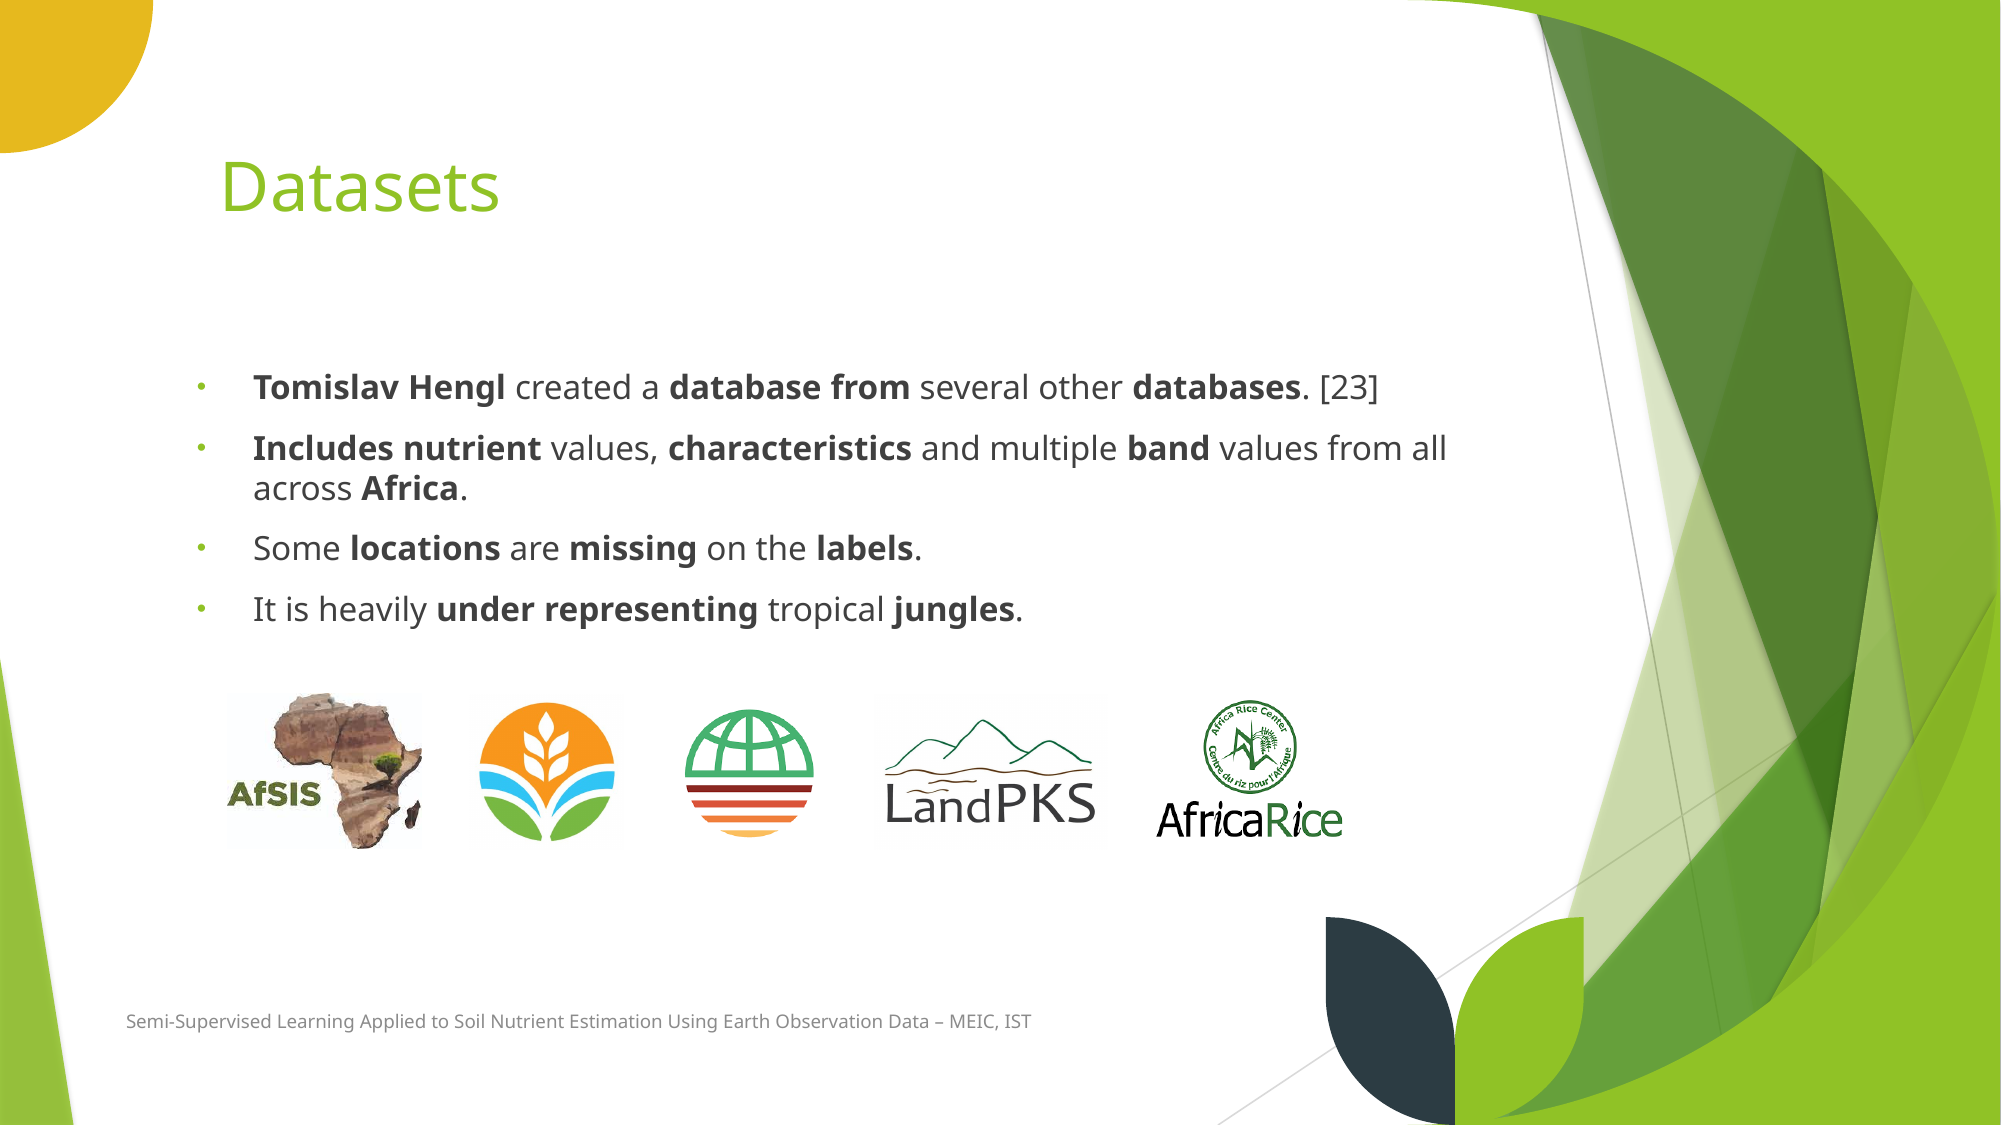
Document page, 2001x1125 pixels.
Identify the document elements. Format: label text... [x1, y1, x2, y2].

text_box Datasets [204, 135, 1522, 289]
picture [671, 694, 828, 851]
slide_number 17 [1409, 991, 1522, 1051]
picture [468, 694, 625, 851]
picture [227, 692, 422, 849]
list Tomislav Hengl created a database from several other databases. [23] Includes nutrient values, characteristics and multiple band values from all across Africa. Some locations are missing on the labels. It is heavily under representing tropical jungles. [181, 358, 1522, 945]
picture [1155, 700, 1343, 856]
picture [874, 694, 1109, 851]
footer Semi-Supervised Learning Applied to Soil Nutrient Estimation Using Earth Observation Data – MEIC, IST [111, 991, 1145, 1051]
